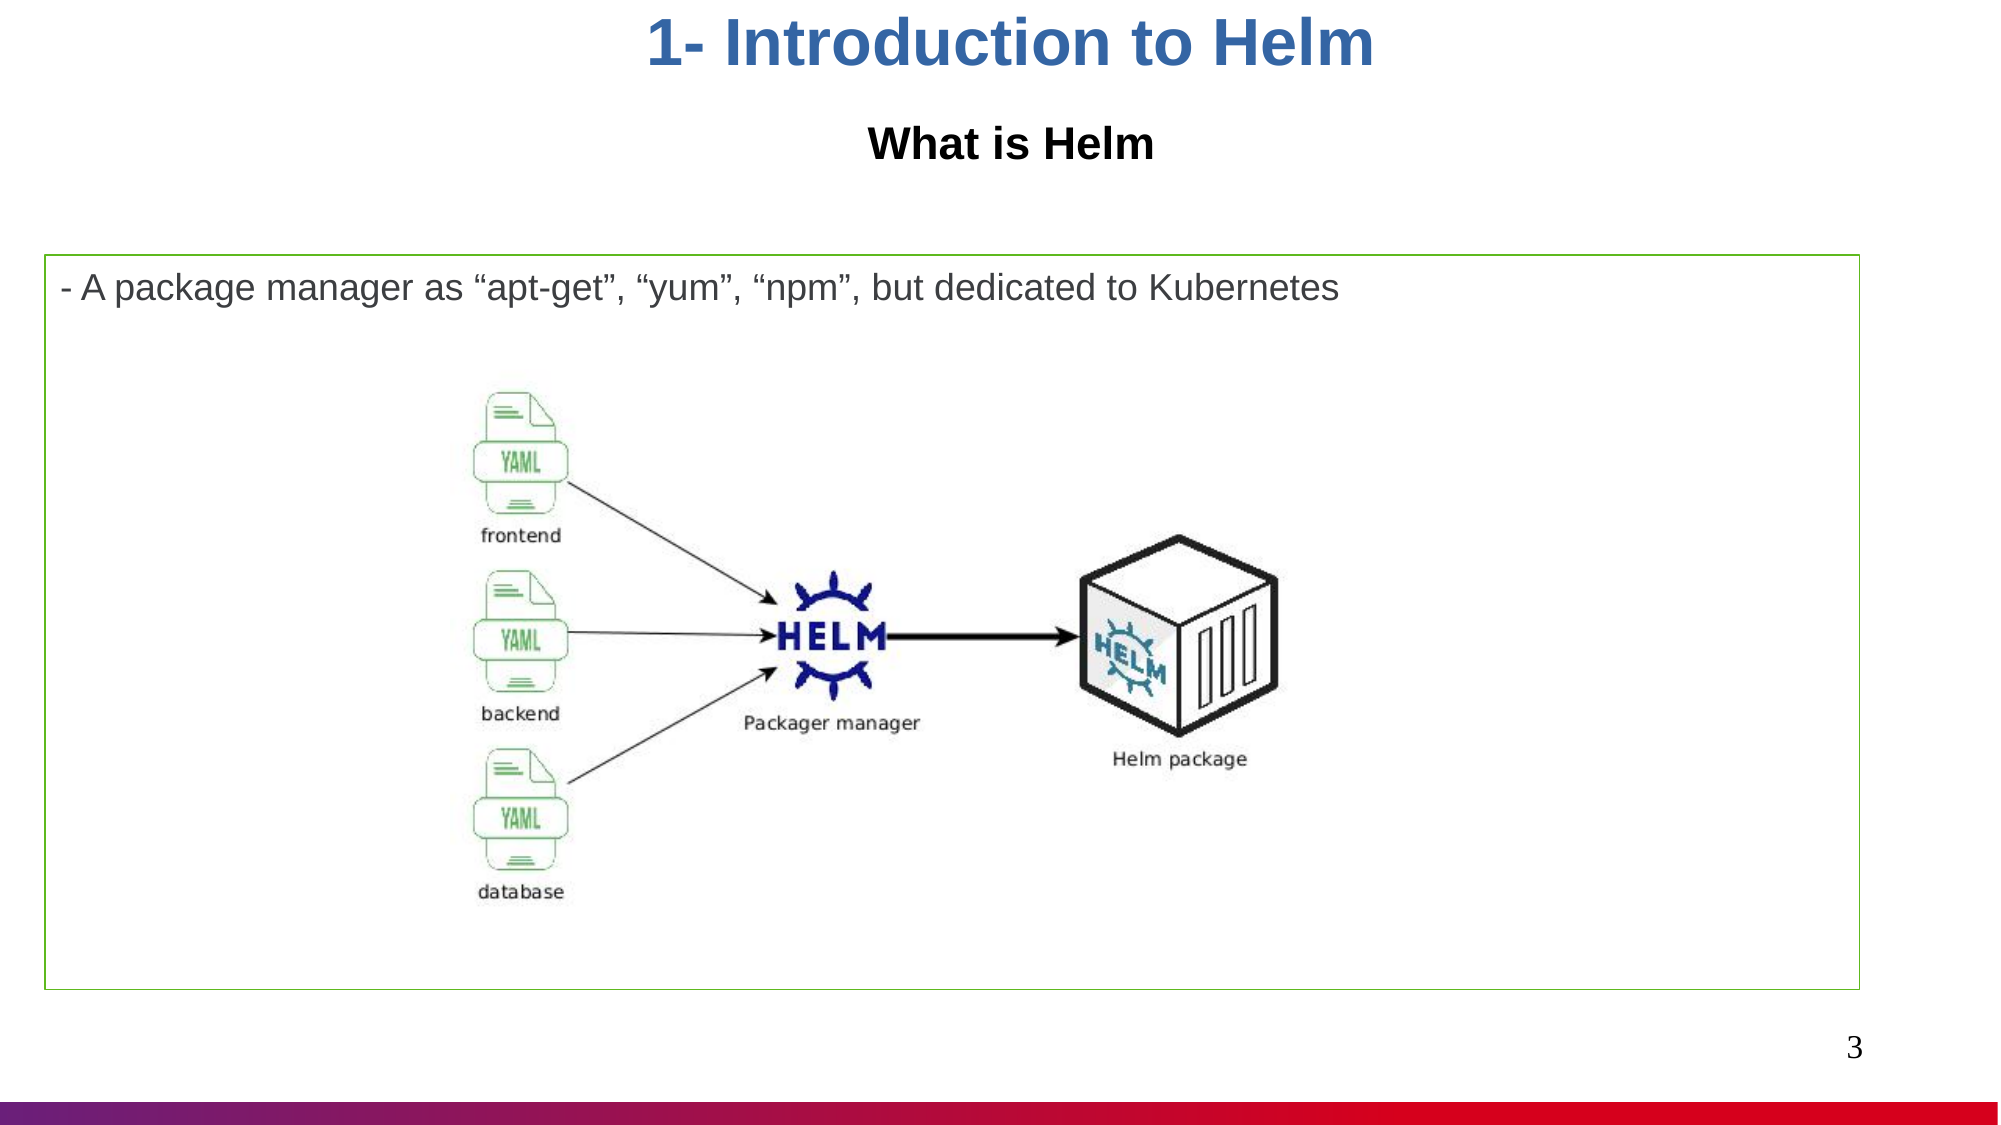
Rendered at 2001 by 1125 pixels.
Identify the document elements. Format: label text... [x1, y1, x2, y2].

text_box 1 [1724, 1017, 1986, 1086]
picture [450, 368, 1305, 930]
text_box - A package manager as “apt-get”, “yum”, “npm”, but dedicated to Kubernetes [45, 254, 1860, 990]
text_box 1- Introduction to Helm What is Helm [112, 0, 1911, 186]
